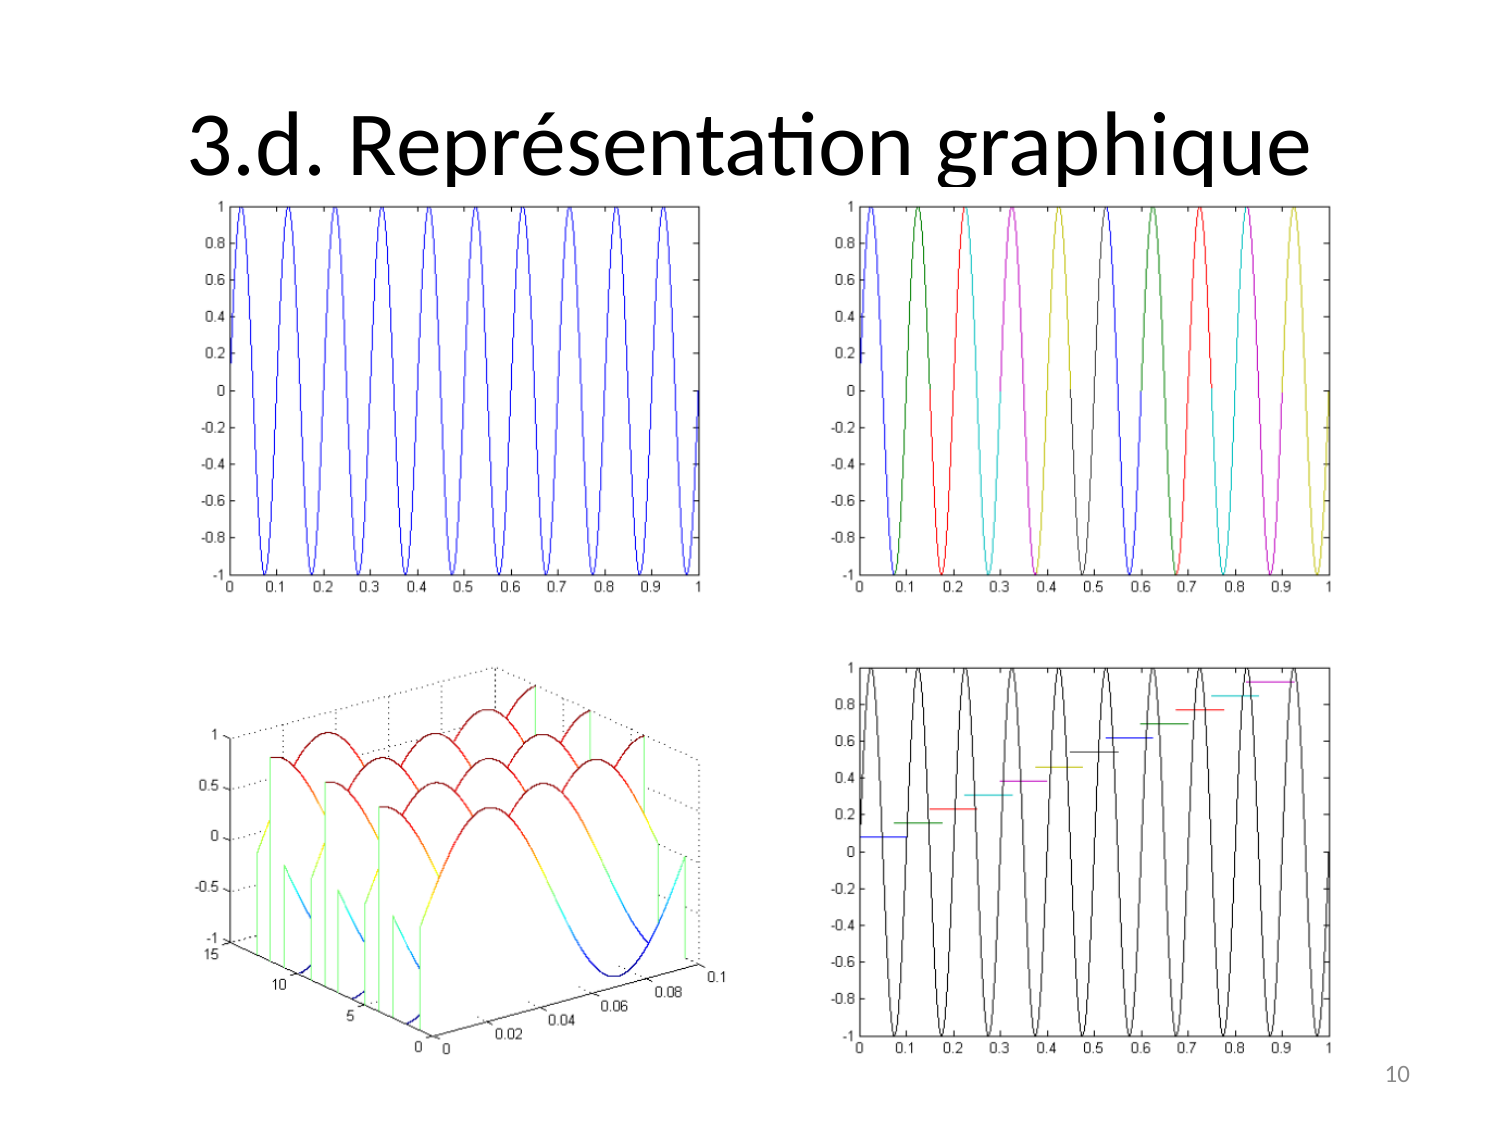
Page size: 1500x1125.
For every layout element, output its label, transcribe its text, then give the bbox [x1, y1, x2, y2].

slide_number 10 [1074, 1042, 1425, 1103]
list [175, 187, 1346, 1067]
title 3.d. Représentation graphique [75, 45, 1425, 233]
